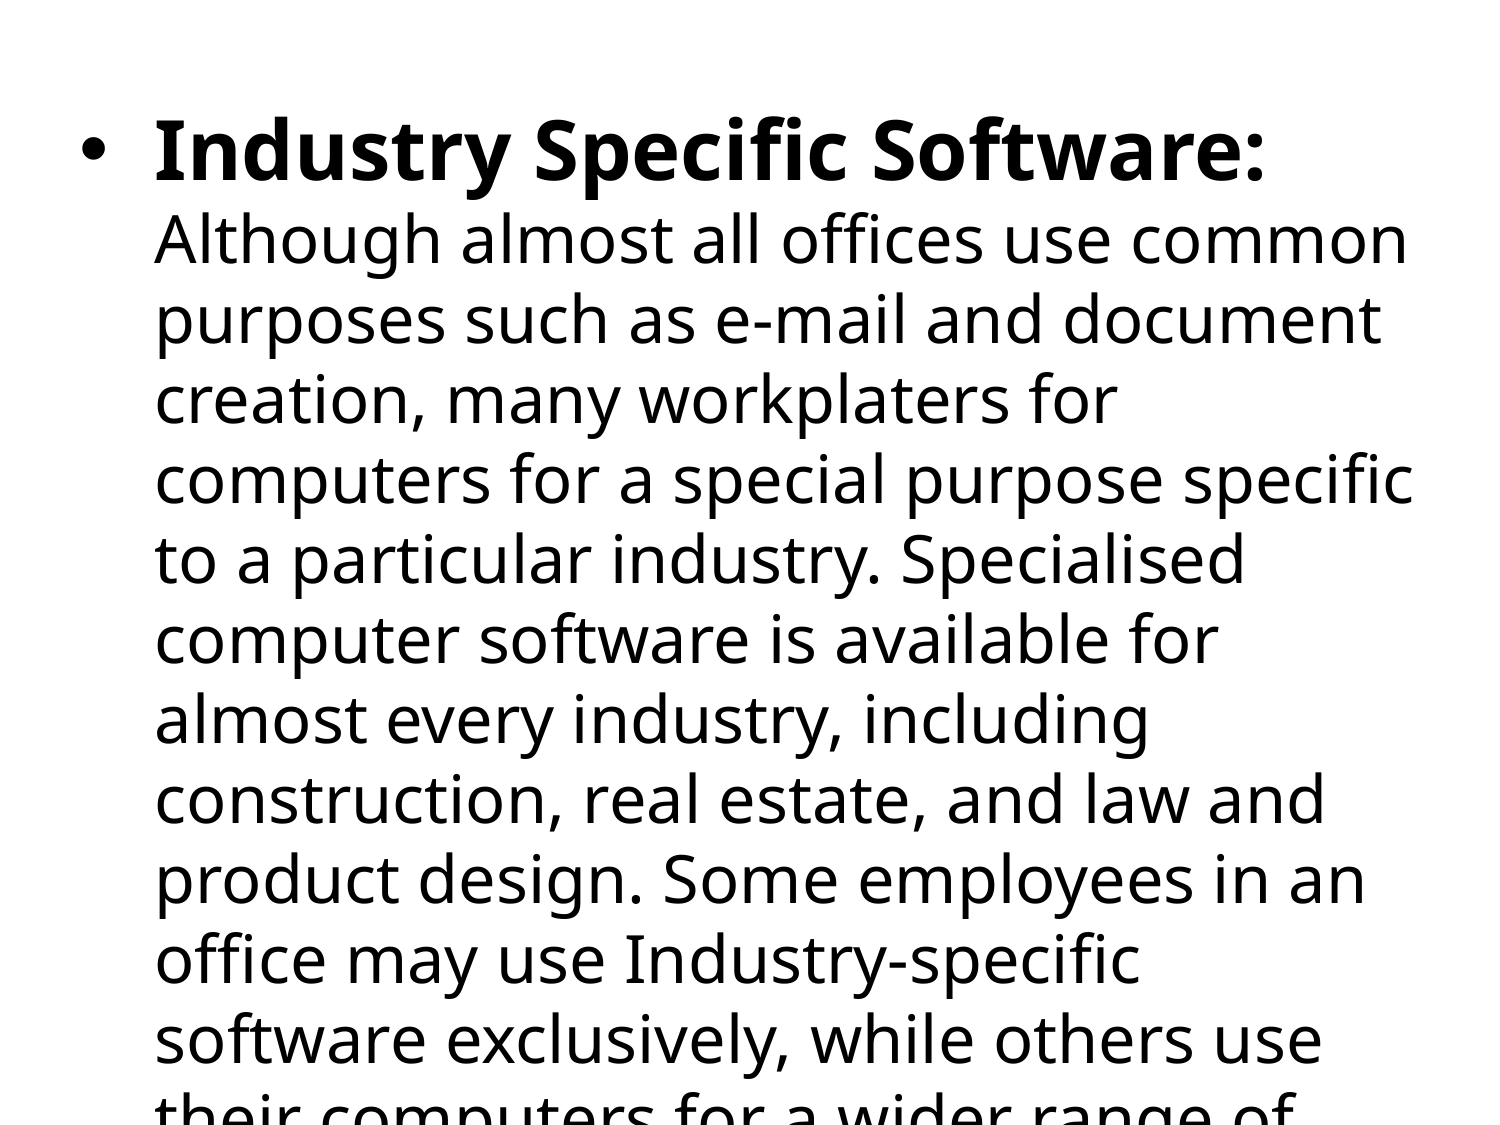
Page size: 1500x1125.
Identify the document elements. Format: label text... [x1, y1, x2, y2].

text_box Industry Specific Software: Although almost all offices use common purposes such as e-mail and document creation, many workplaters for computers for a special purpose specific to a particular industry. Specialised computer software is available for almost every industry, including construction, real estate, and law and product design. Some employees in an office may use Industry-specific software exclusively, while others use their computers for a wider range of activities, depending on their job description. [64, 90, 1436, 1125]
